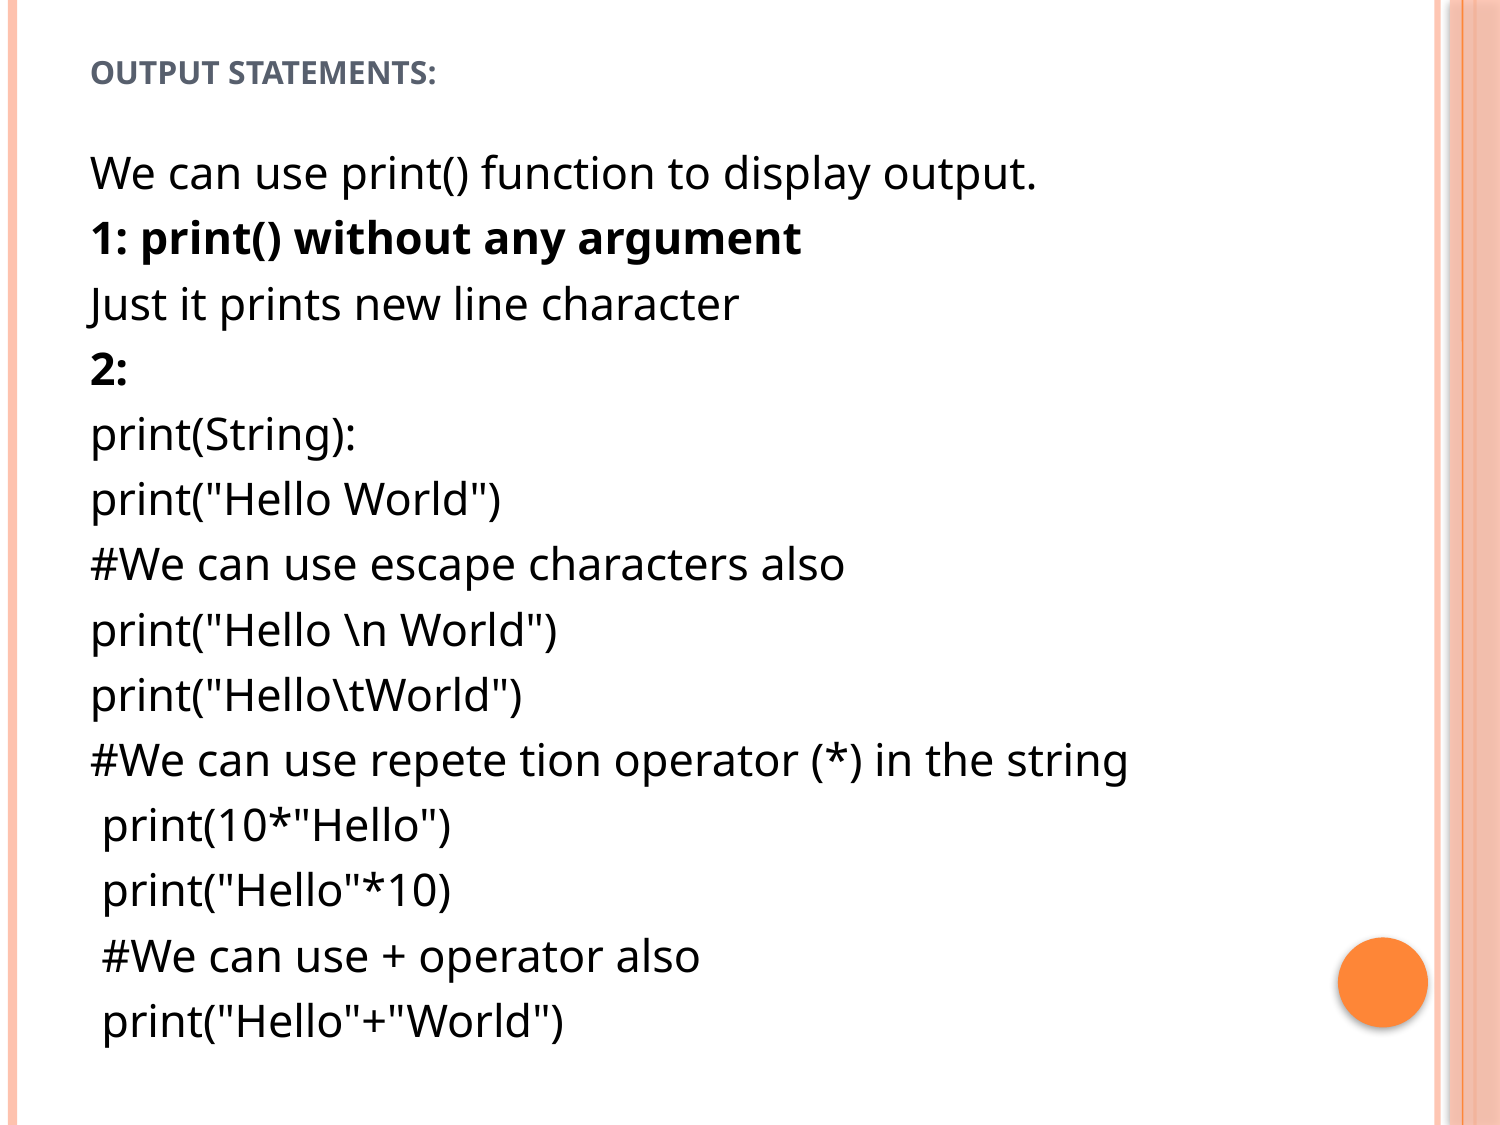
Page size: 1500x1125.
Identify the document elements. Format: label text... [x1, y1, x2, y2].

list We can use print() function to display output. 1: print() without any argument Just it prints new line character 2: print(String): print("Hello World") #We can use escape characters also print("Hello \n World") print("Hello\tWorld") #We can use repete tion operator (*) in the string print(10*"Hello") print("Hello"*10) #We can use + operator also print("Hello"+"World") [75, 137, 1300, 1062]
title output statements: [75, 45, 1300, 137]
